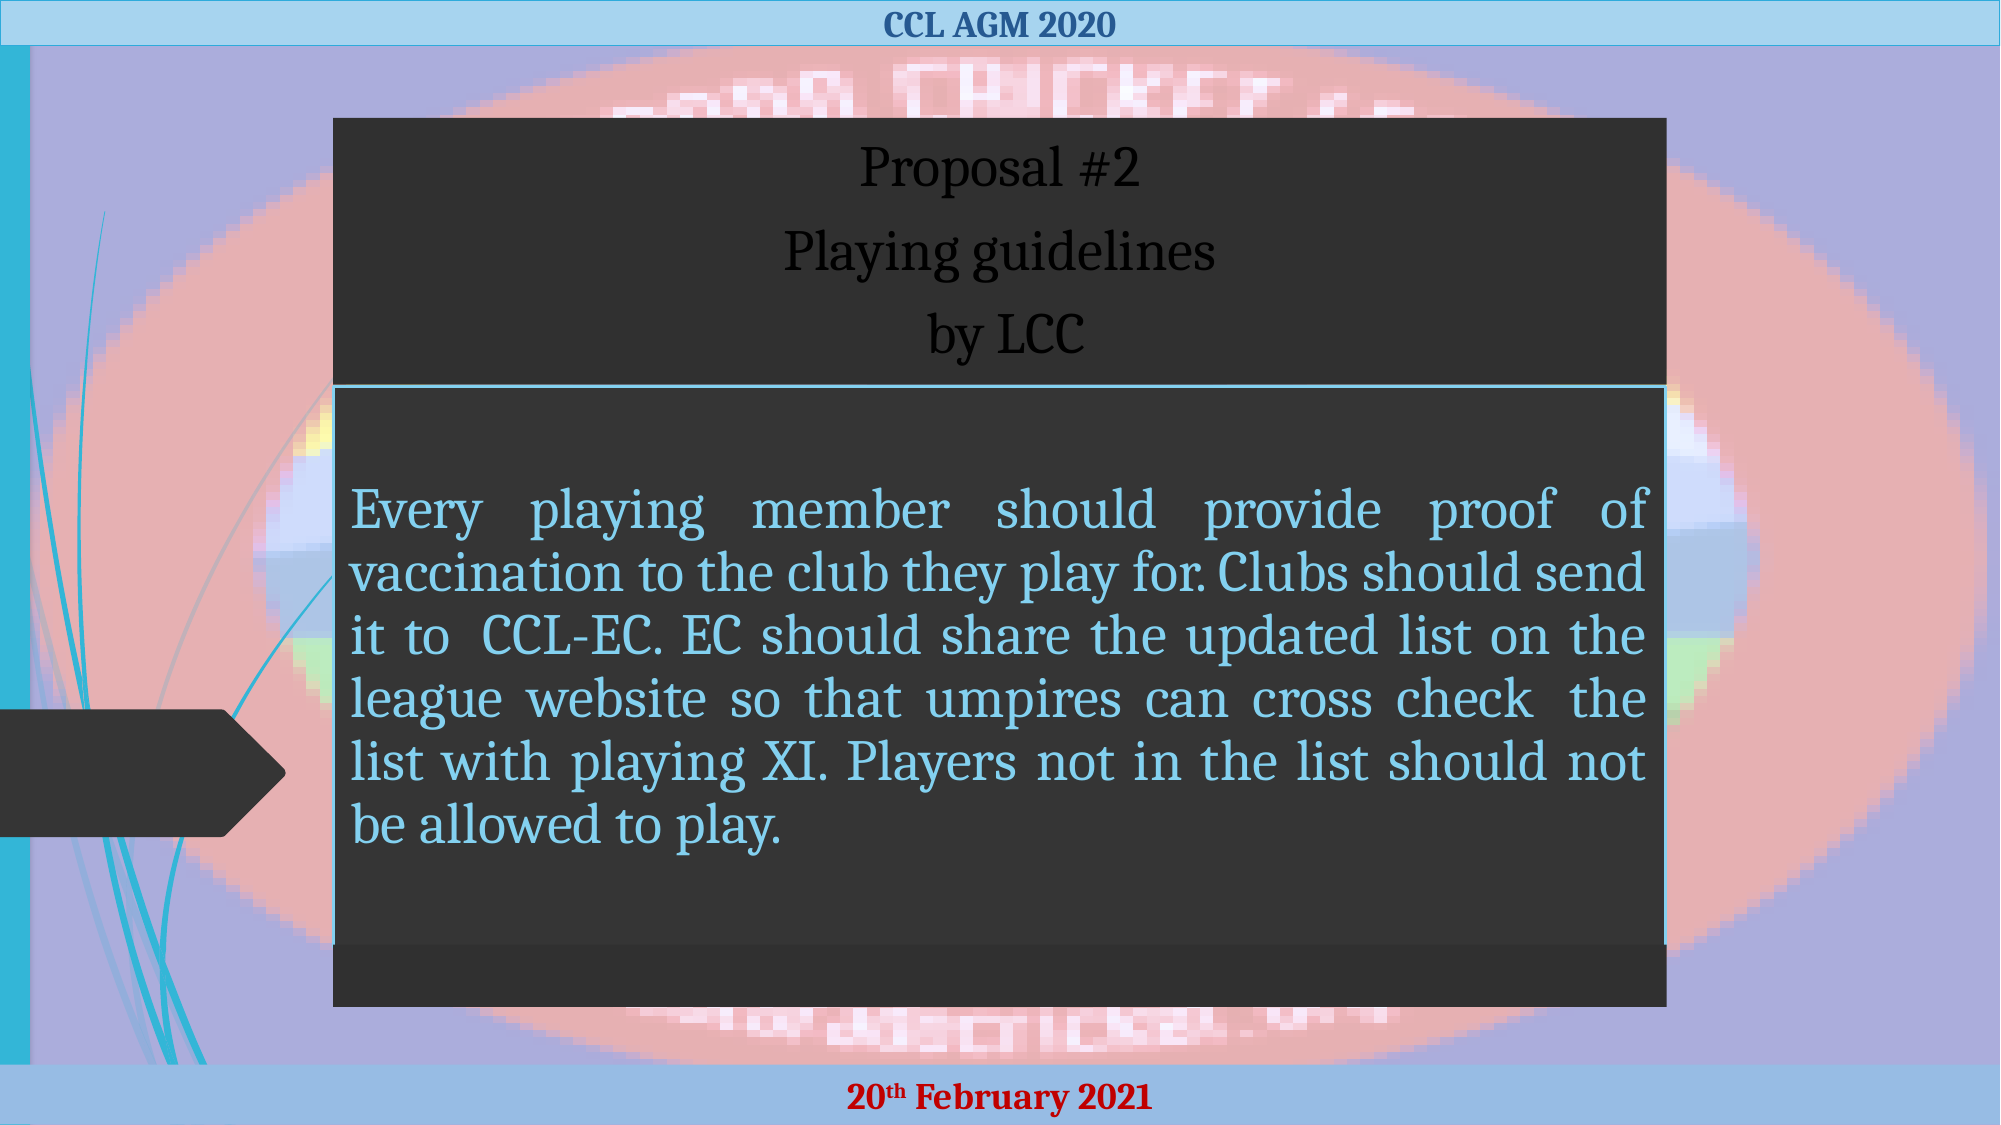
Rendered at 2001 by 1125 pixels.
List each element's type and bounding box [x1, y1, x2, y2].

text_box [332, 117, 1667, 1008]
